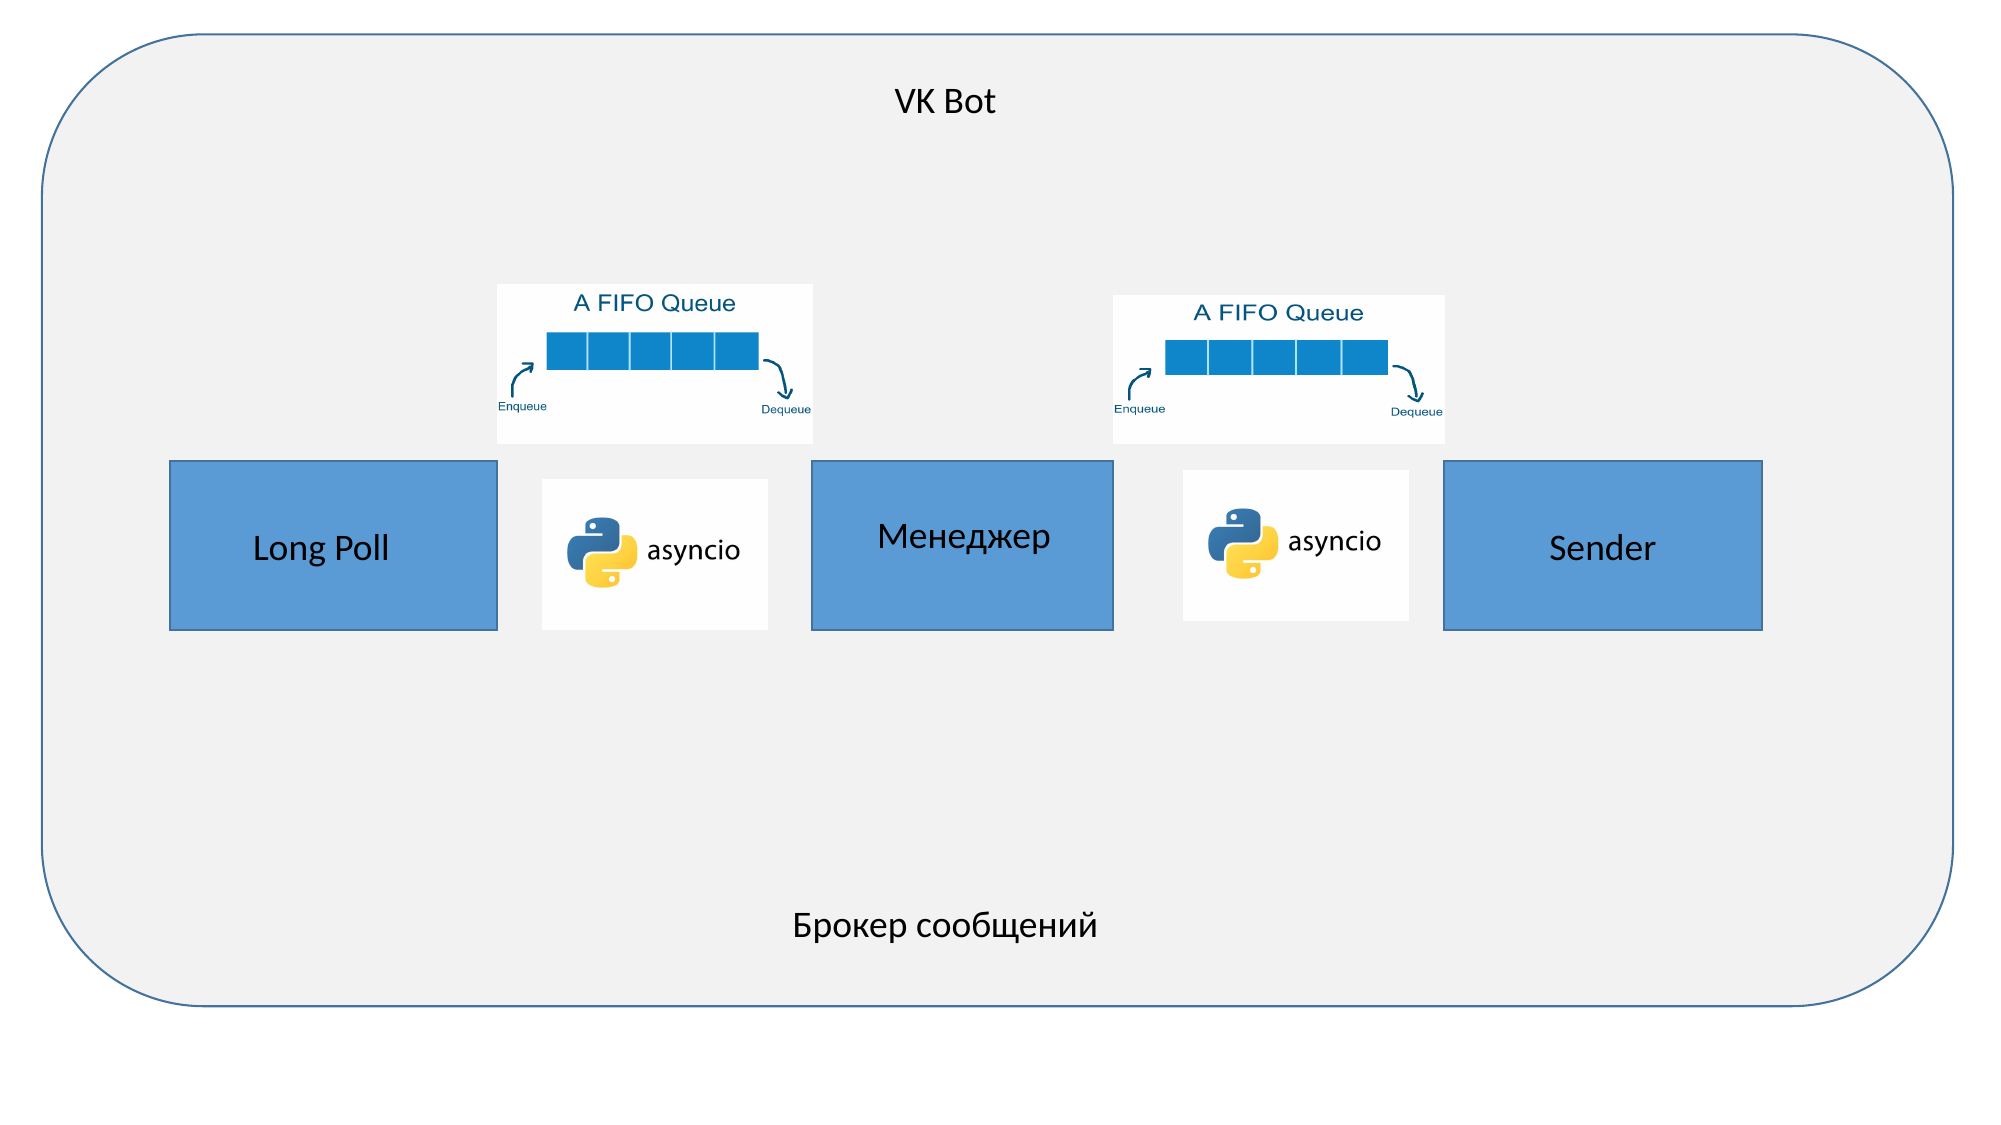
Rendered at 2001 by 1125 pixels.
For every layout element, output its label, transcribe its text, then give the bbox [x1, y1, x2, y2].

text_box [1443, 460, 1763, 631]
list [1183, 470, 1410, 621]
text_box Брокер сообщений [777, 892, 1114, 953]
text_box Long Poll [238, 515, 405, 576]
text_box [40, 33, 1955, 1008]
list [497, 284, 813, 444]
picture [542, 479, 768, 630]
picture [1113, 295, 1445, 444]
text_box VK Bot [879, 68, 1012, 129]
text_box [811, 460, 1114, 631]
text_box Sender [1534, 515, 1672, 576]
text_box Менеджер [862, 503, 1066, 564]
text_box [169, 460, 498, 631]
